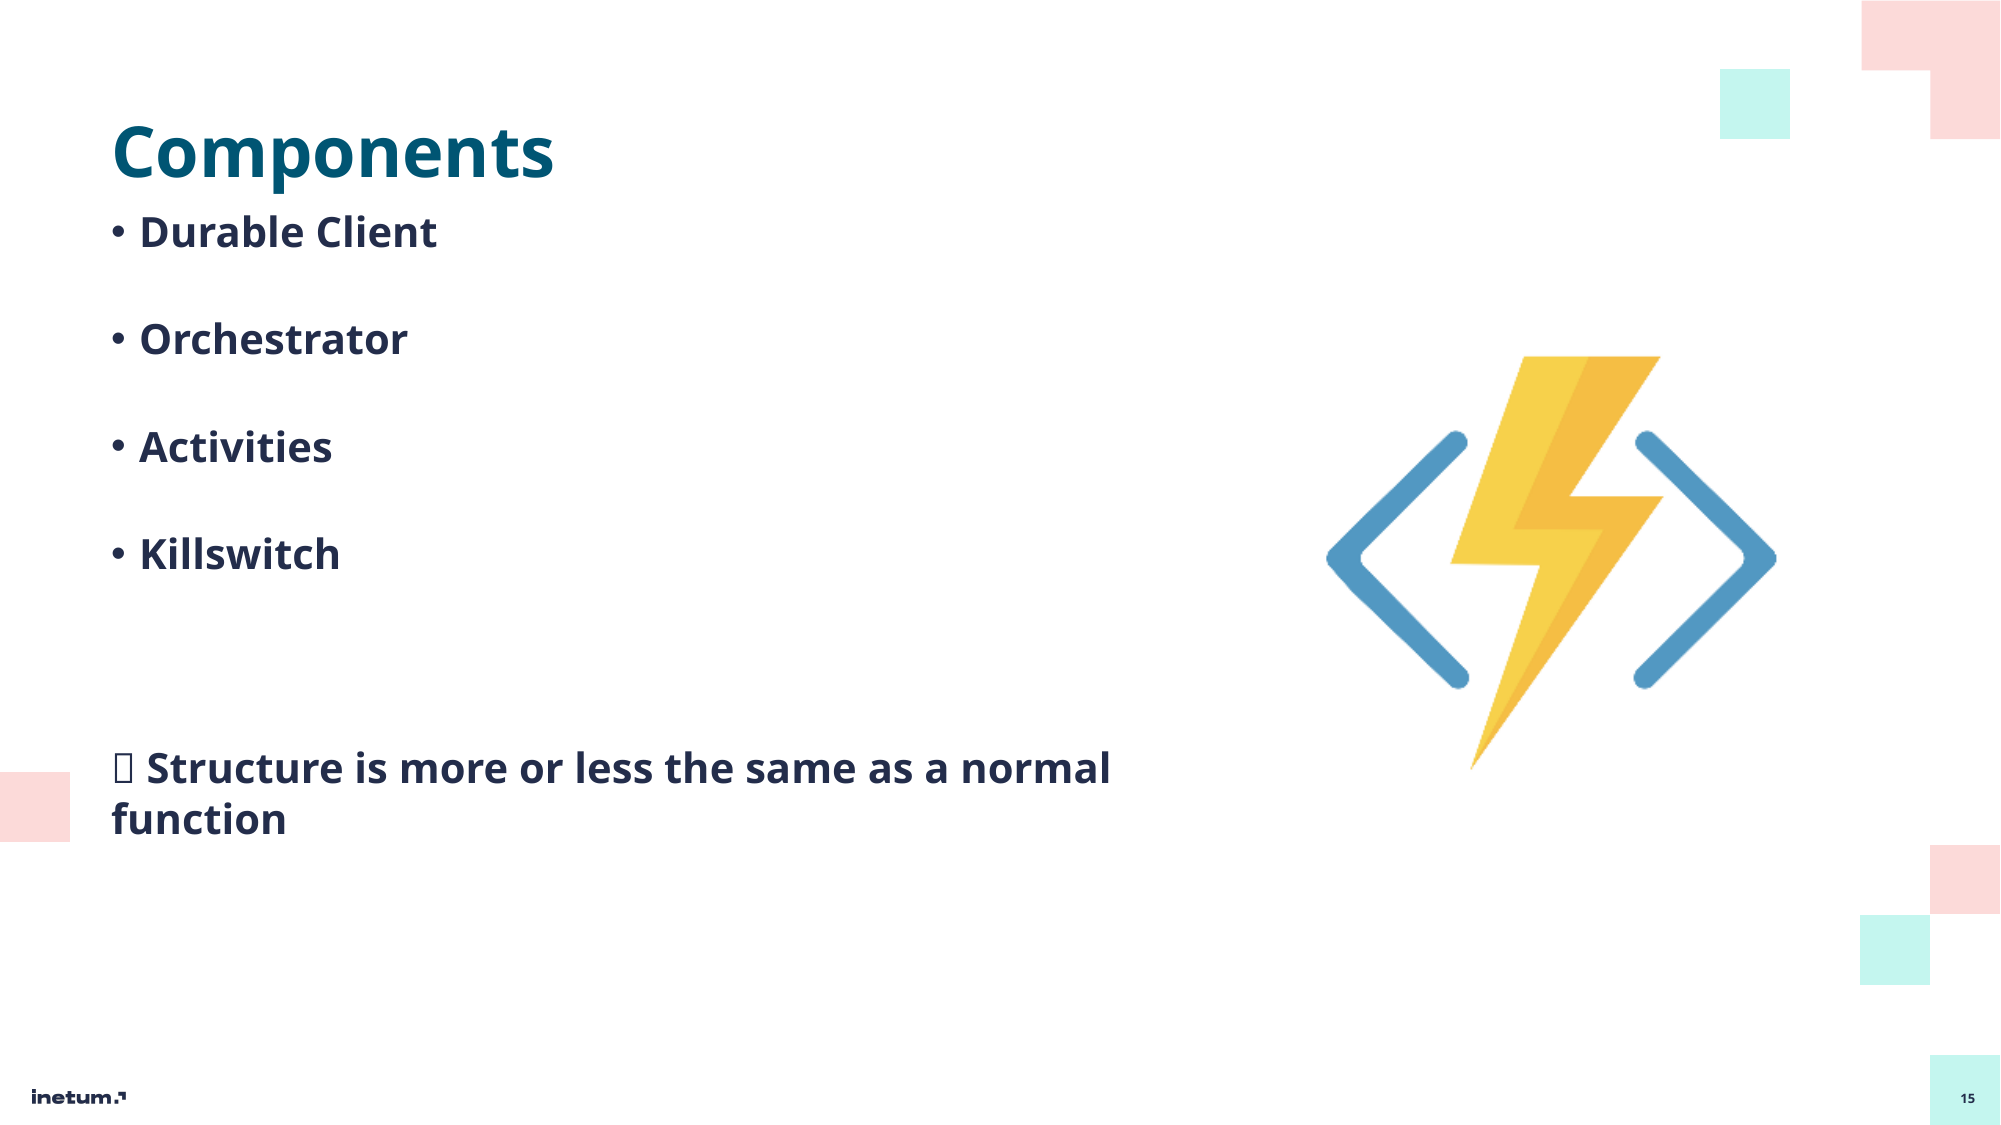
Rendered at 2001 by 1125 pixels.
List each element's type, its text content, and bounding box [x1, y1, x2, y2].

title Components [110, 114, 1638, 196]
slide_number 15 [1934, 1091, 1976, 1108]
picture [1220, 349, 1855, 776]
list Durable Client Orchestrator Activities Killswitch  Structure is more or less the same as a normal function [110, 205, 1221, 844]
picture [32, 1089, 126, 1104]
